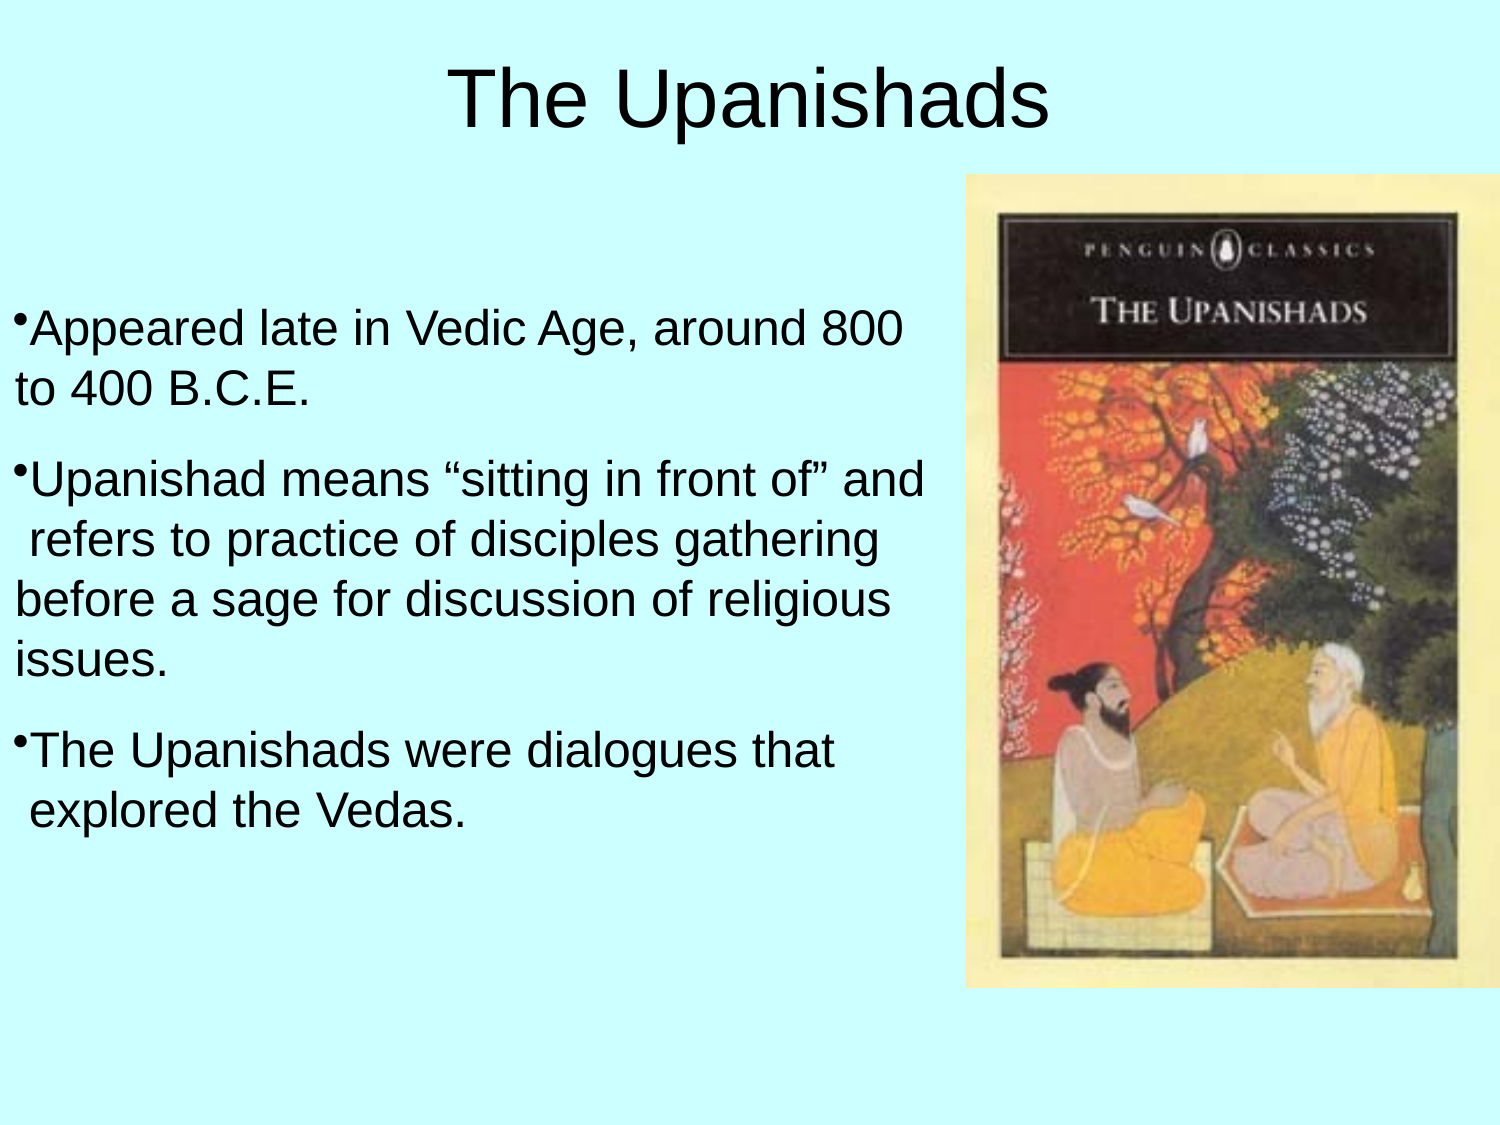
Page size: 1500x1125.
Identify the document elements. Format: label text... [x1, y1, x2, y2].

text_box Appeared late in Vedic Age, around 800 to 400 B.C.E. Upanishad means “sitting in front of” and refers to practice of disciples gathering before a sage for discussion of religious issues. The Upanishads were dialogues that explored the Vedas. [12, 293, 935, 838]
text_box [965, 174, 1500, 988]
title The Upanishads [444, 41, 1056, 232]
